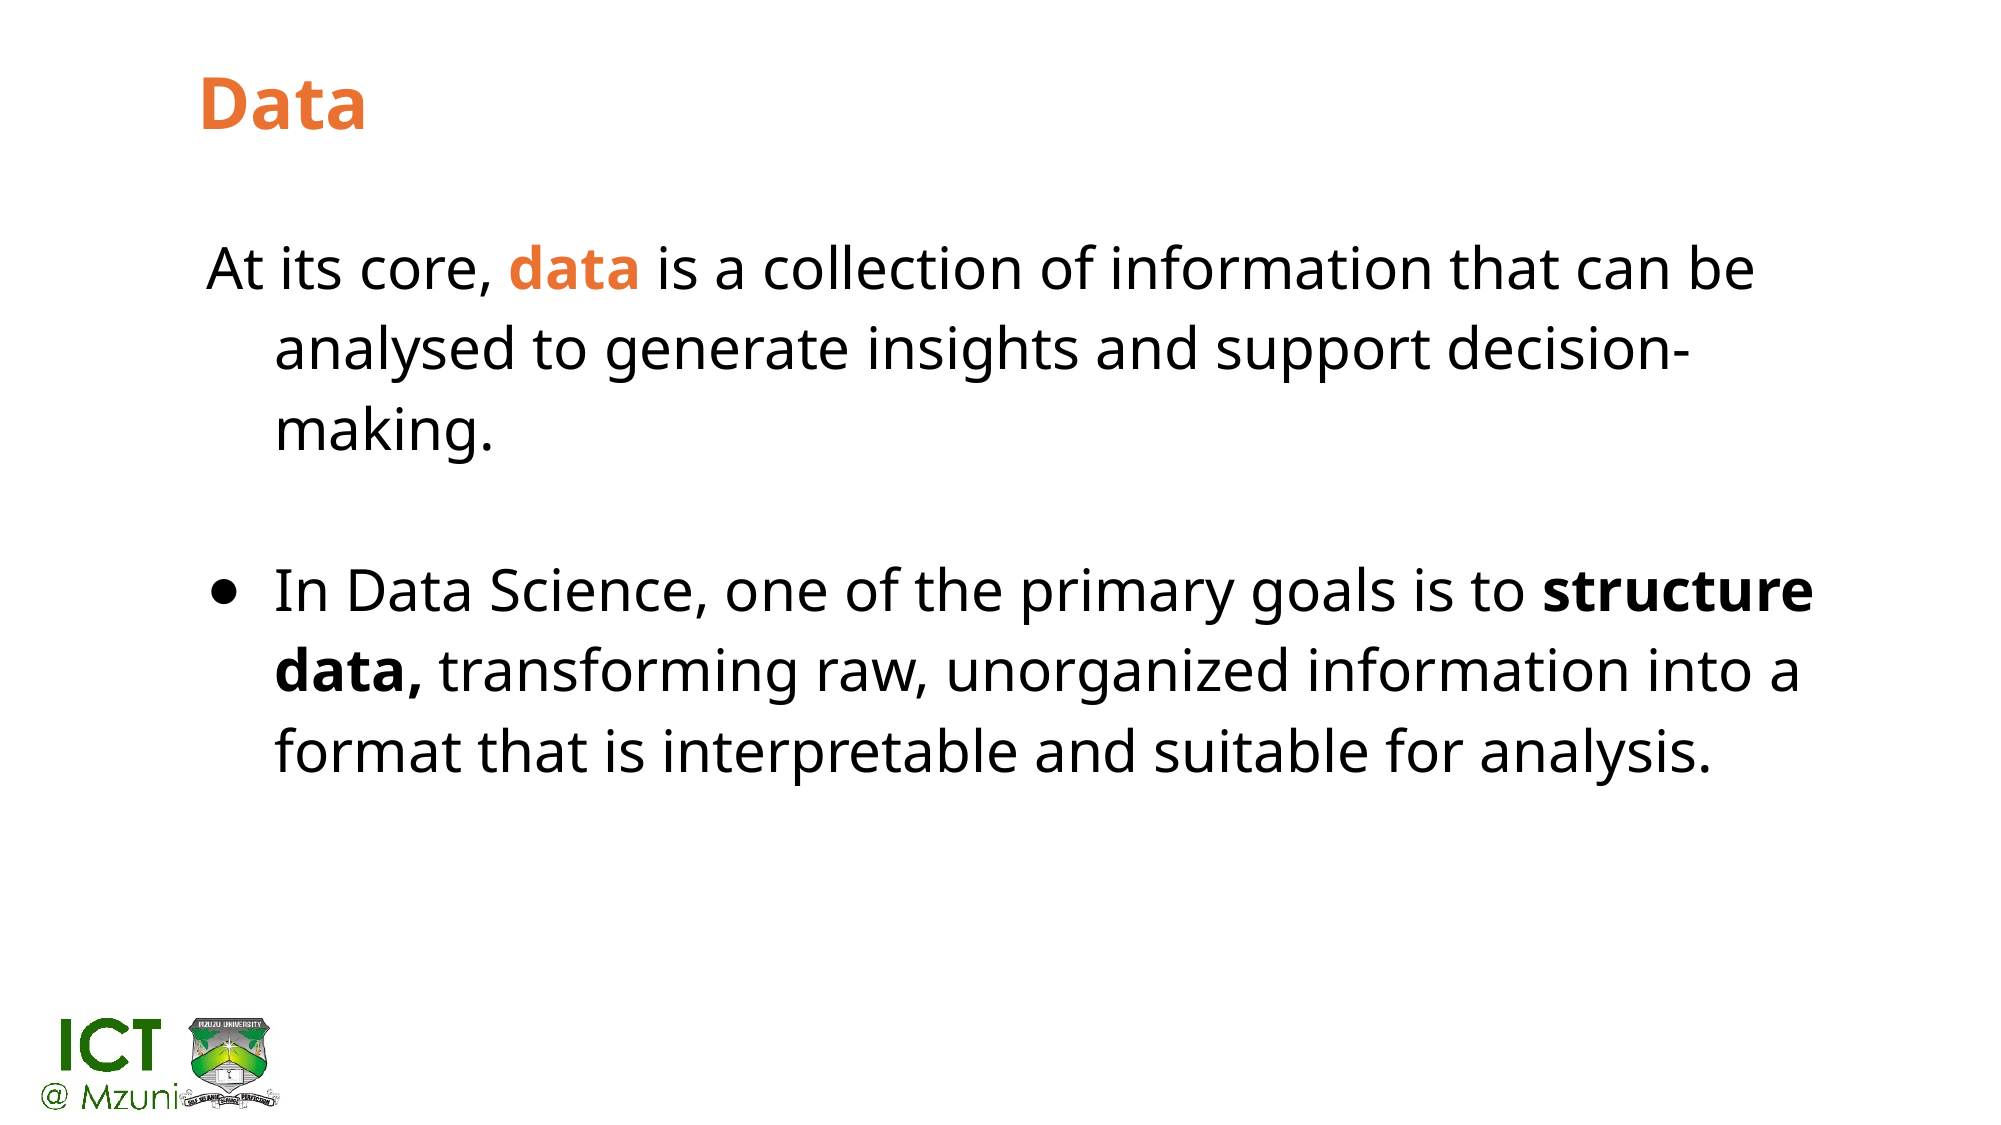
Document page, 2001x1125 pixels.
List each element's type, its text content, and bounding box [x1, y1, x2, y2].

list At its core, data is a collection of information that can be analysed to generate insights and support decision-making. In Data Science, one of the primary goals is to structure data, transforming raw, unorganized information into a format that is interpretable and suitable for analysis. [159, 205, 1842, 1083]
picture [34, 1010, 287, 1116]
title Data [182, 42, 1760, 160]
